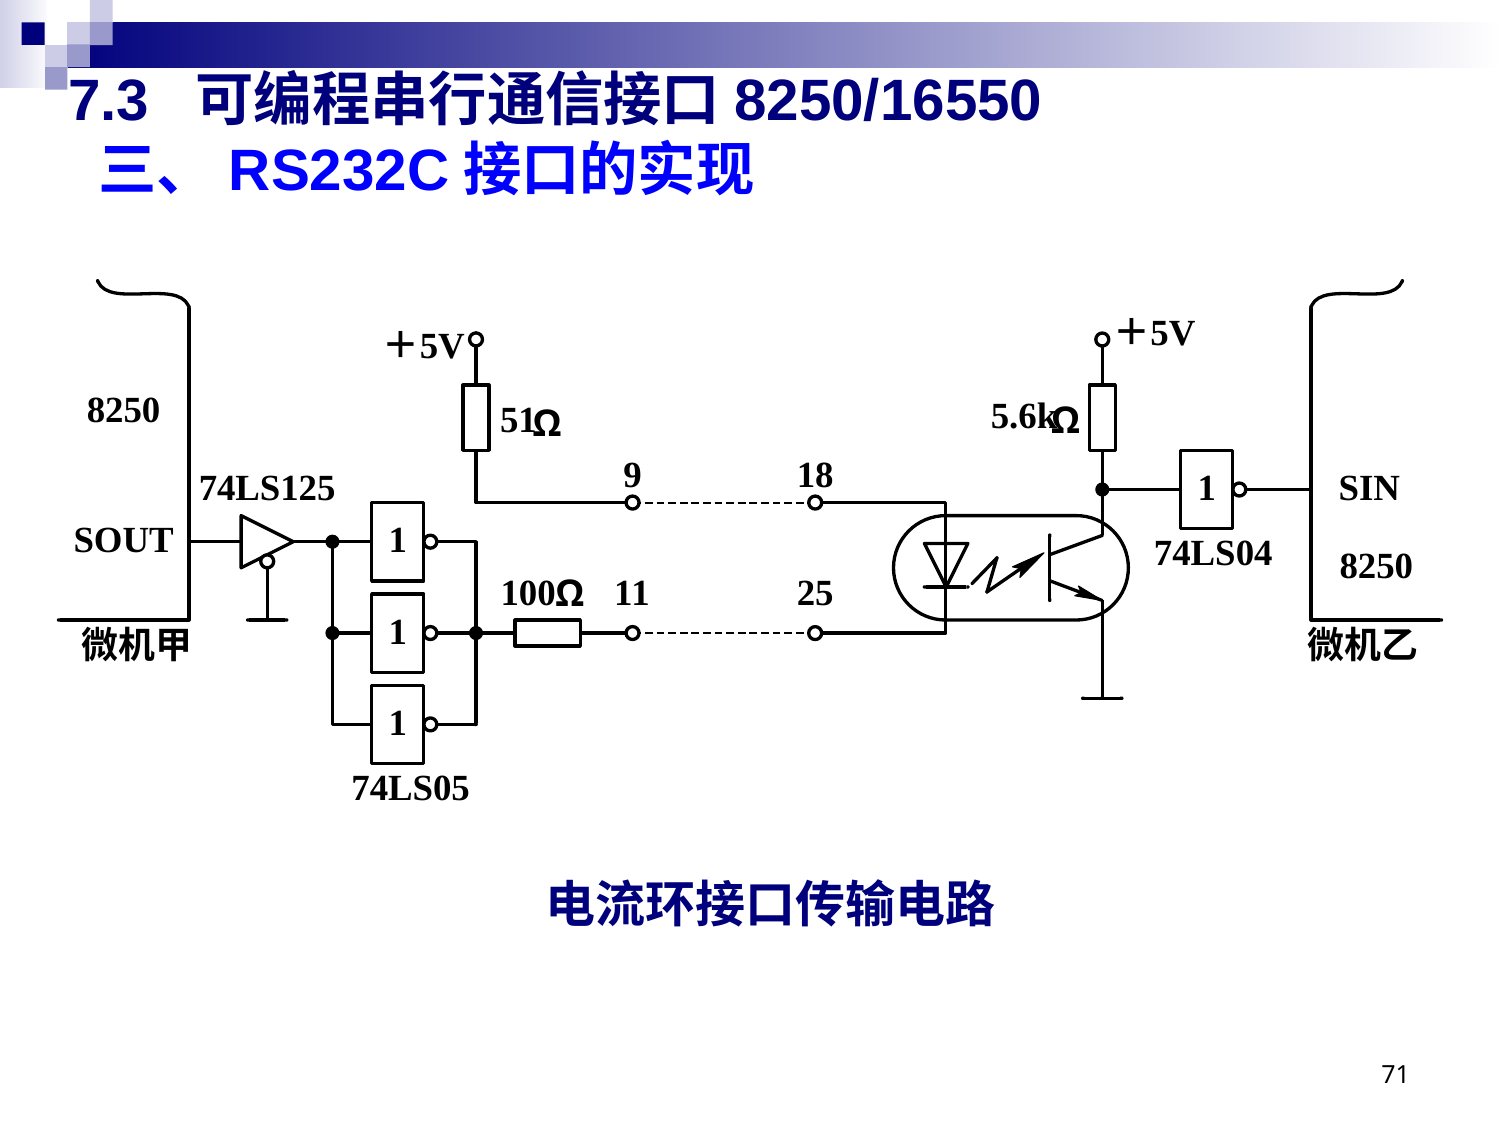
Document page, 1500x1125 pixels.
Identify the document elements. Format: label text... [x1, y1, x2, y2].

slide_number 71 [1074, 1024, 1426, 1101]
title 7.3 可编程串行通信接口8250/16550 三、RS232C接口的实现 [52, 54, 1483, 209]
text_box 电流环接口传输电路 [388, 865, 1164, 941]
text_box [0, 255, 1500, 828]
